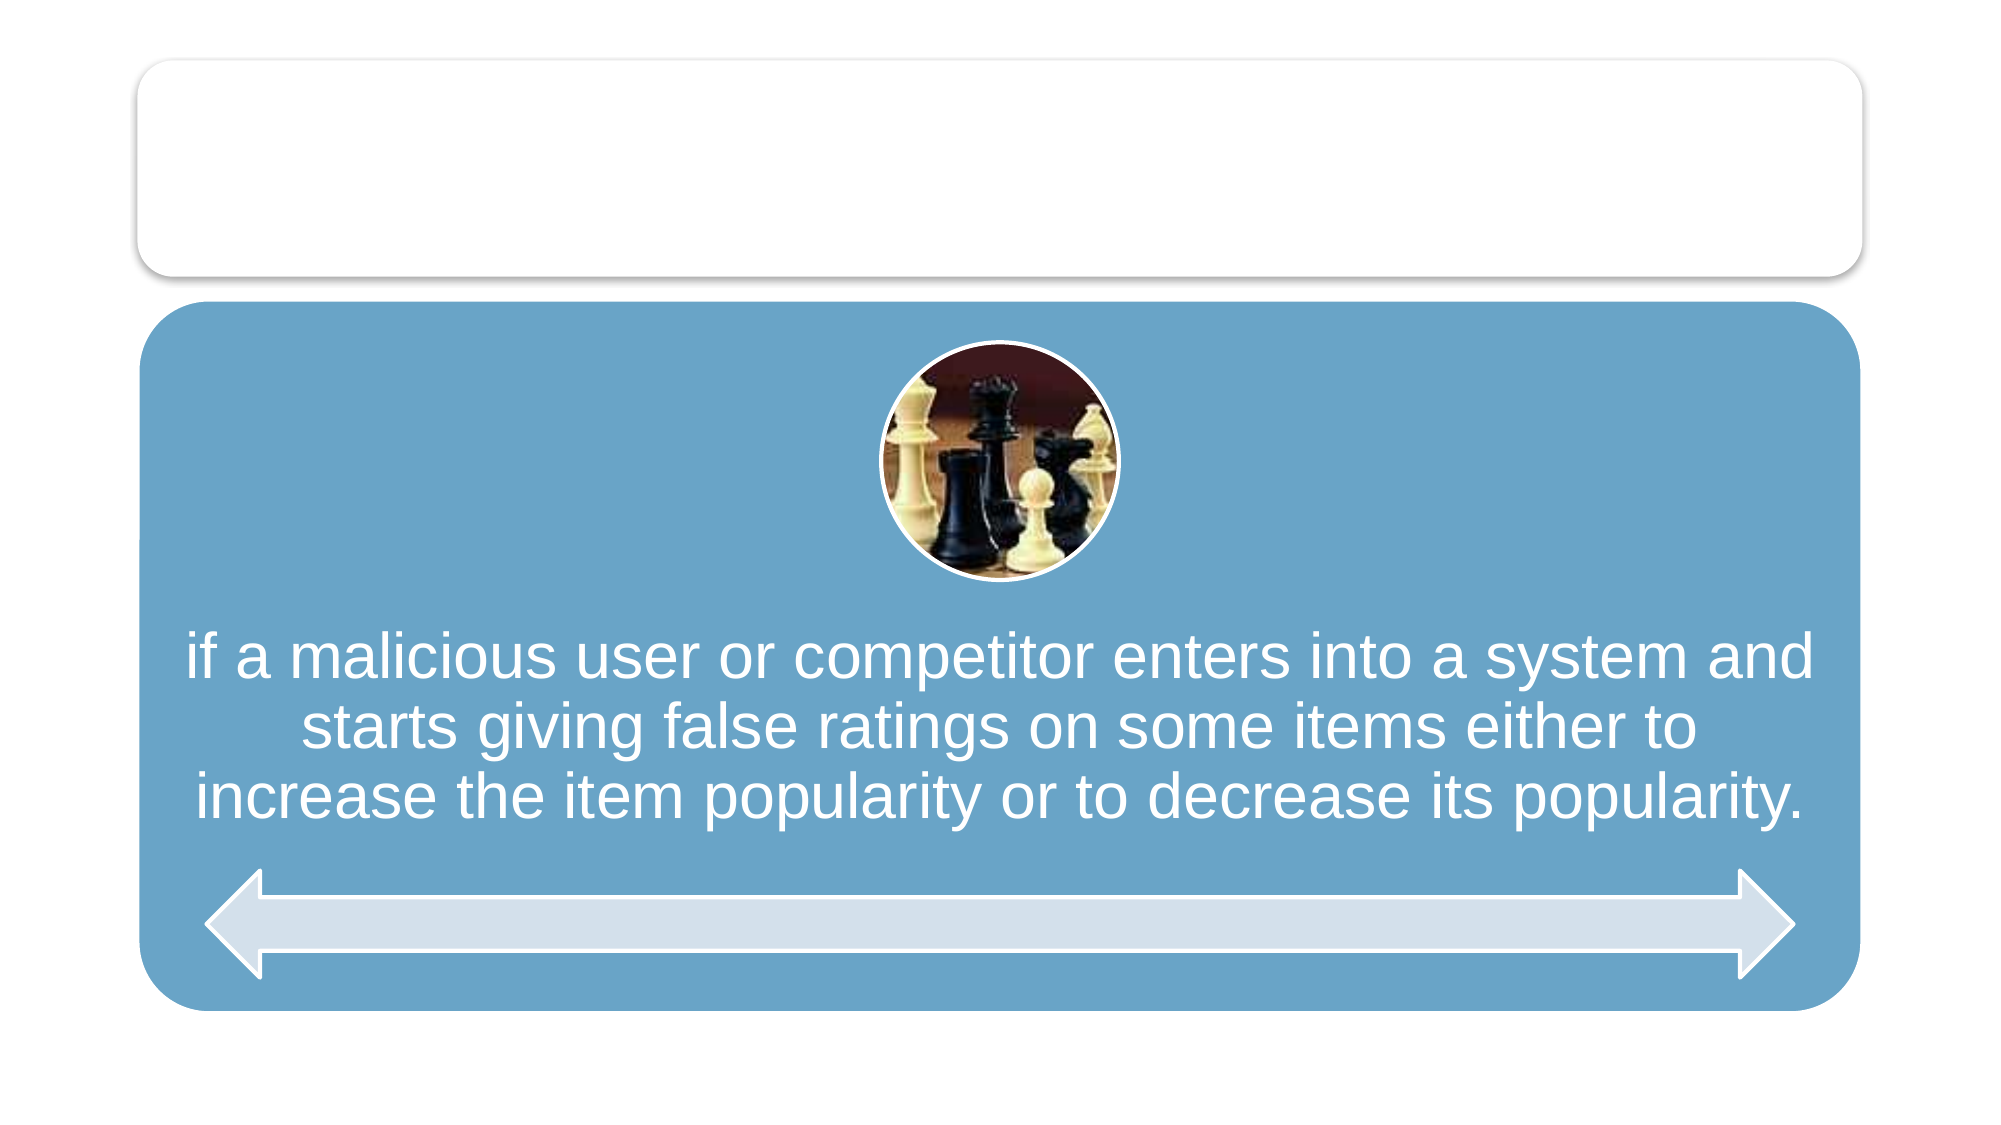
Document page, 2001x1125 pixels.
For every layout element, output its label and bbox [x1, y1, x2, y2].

text_box [137, 60, 1863, 277]
text_box [137, 299, 1863, 1014]
